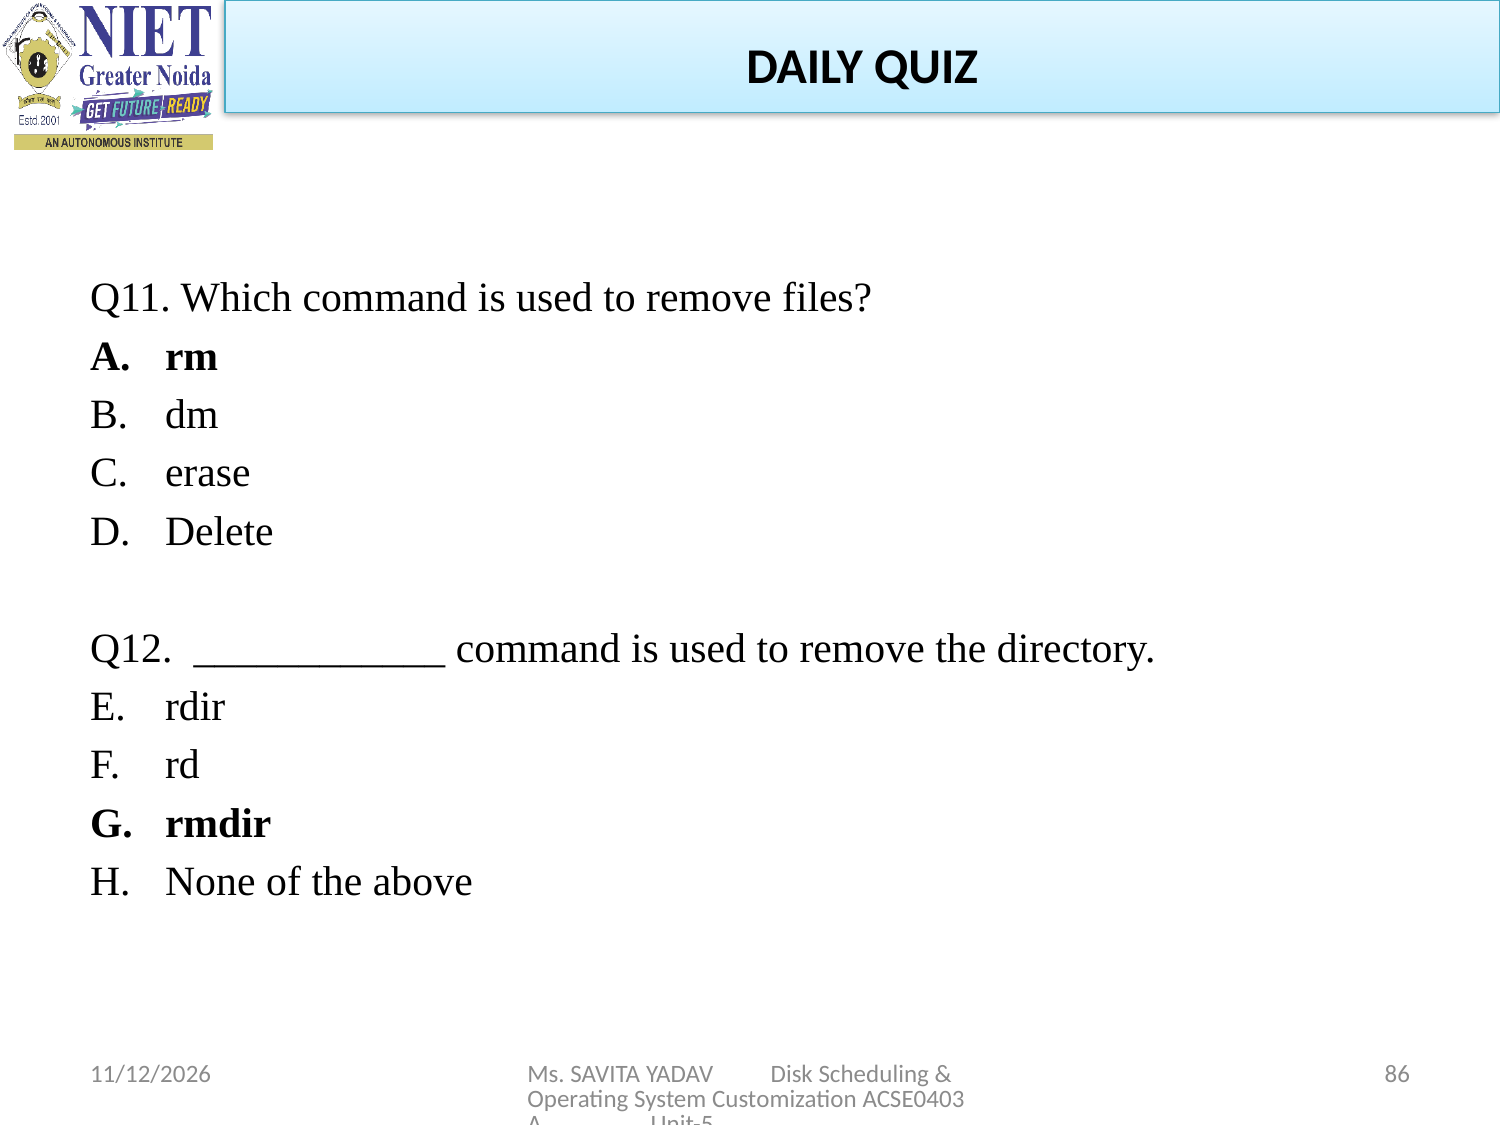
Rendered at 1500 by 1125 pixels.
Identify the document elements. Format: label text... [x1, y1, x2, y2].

picture [2, 3, 213, 150]
footer Ms. SAVITA YADAV Disk Scheduling & Operating System Customization ACSE0403A Unit-5 [512, 1042, 988, 1103]
slide_number 86 [1074, 1042, 1425, 1103]
text_box DAILY QUIZ [224, 0, 1500, 113]
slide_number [75, 1042, 425, 1103]
list Q11. Which command is used to remove files? rm dm erase Delete Q12. ____________ command is used to remove the directory. rdir rd rmdir None of the above [75, 262, 1425, 1005]
